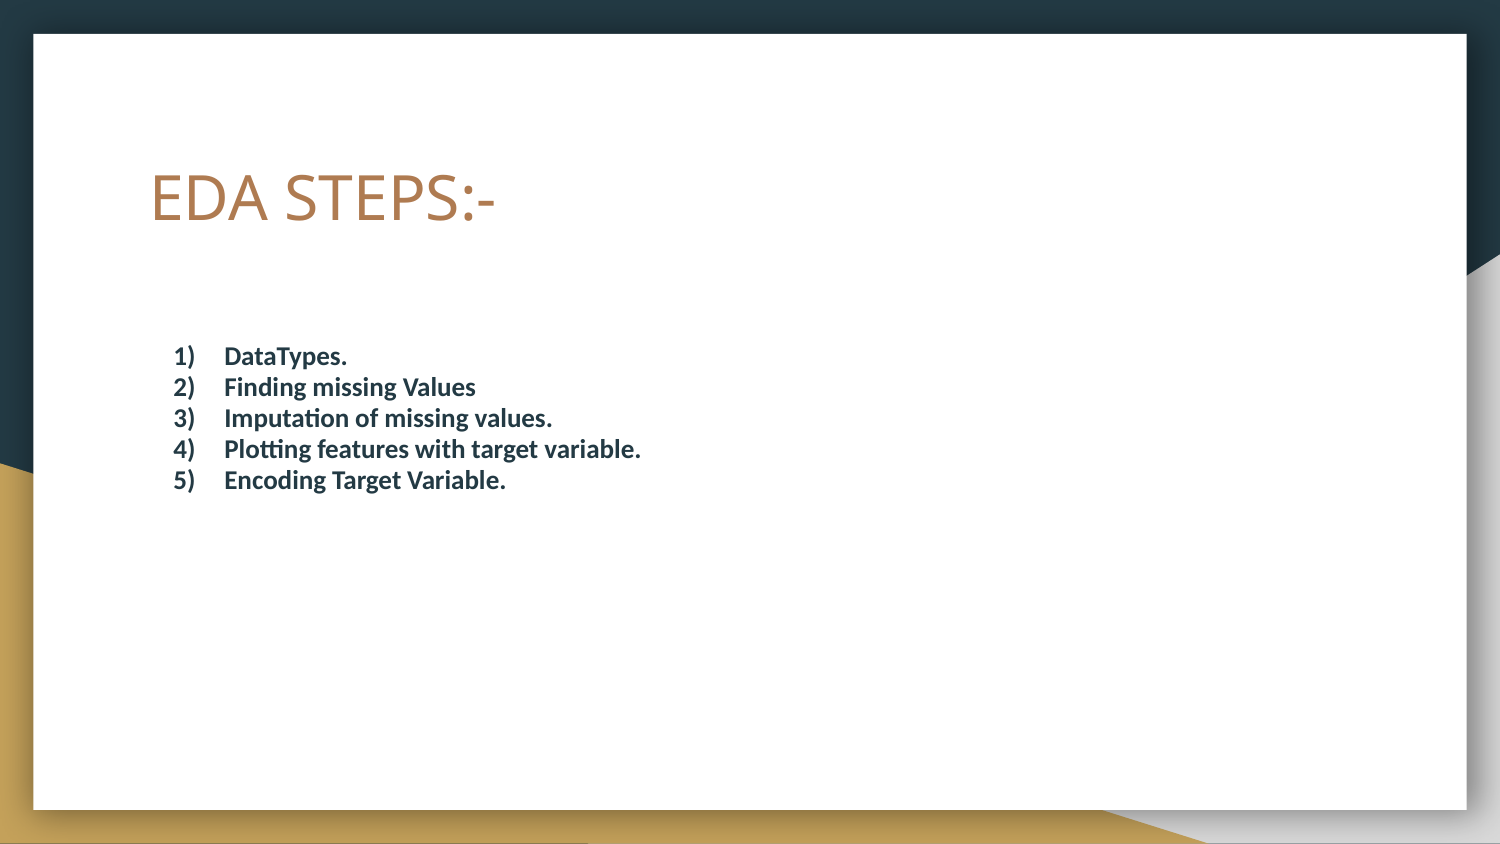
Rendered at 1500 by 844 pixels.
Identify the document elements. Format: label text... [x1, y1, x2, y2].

title EDA STEPS:- [134, 138, 1366, 296]
list DataTypes. Finding missing Values Imputation of missing values. Plotting features with target variable. Encoding Target Variable. [134, 326, 1366, 729]
